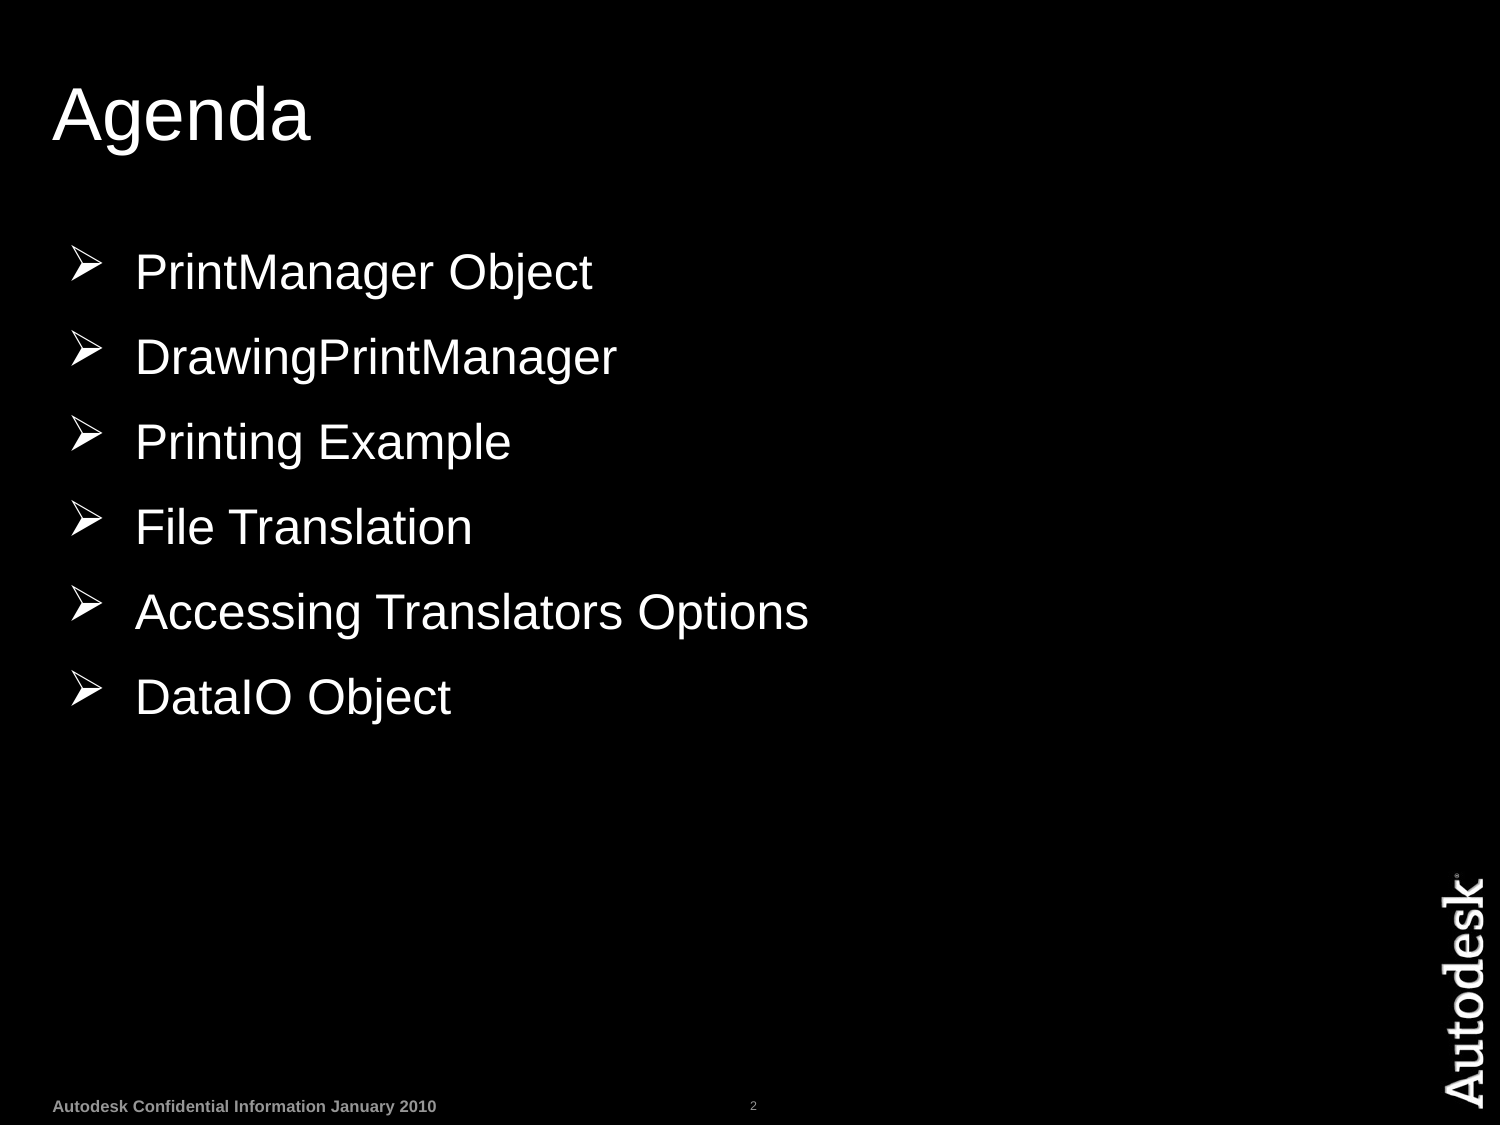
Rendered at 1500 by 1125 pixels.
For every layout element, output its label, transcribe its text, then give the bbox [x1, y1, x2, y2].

title Agenda [52, 22, 1376, 211]
picture [1402, 0, 1500, 1125]
text_box PrintManager Object DrawingPrintManager Printing Example File Translation Accessing Translators Options DataIO Object [52, 231, 881, 912]
